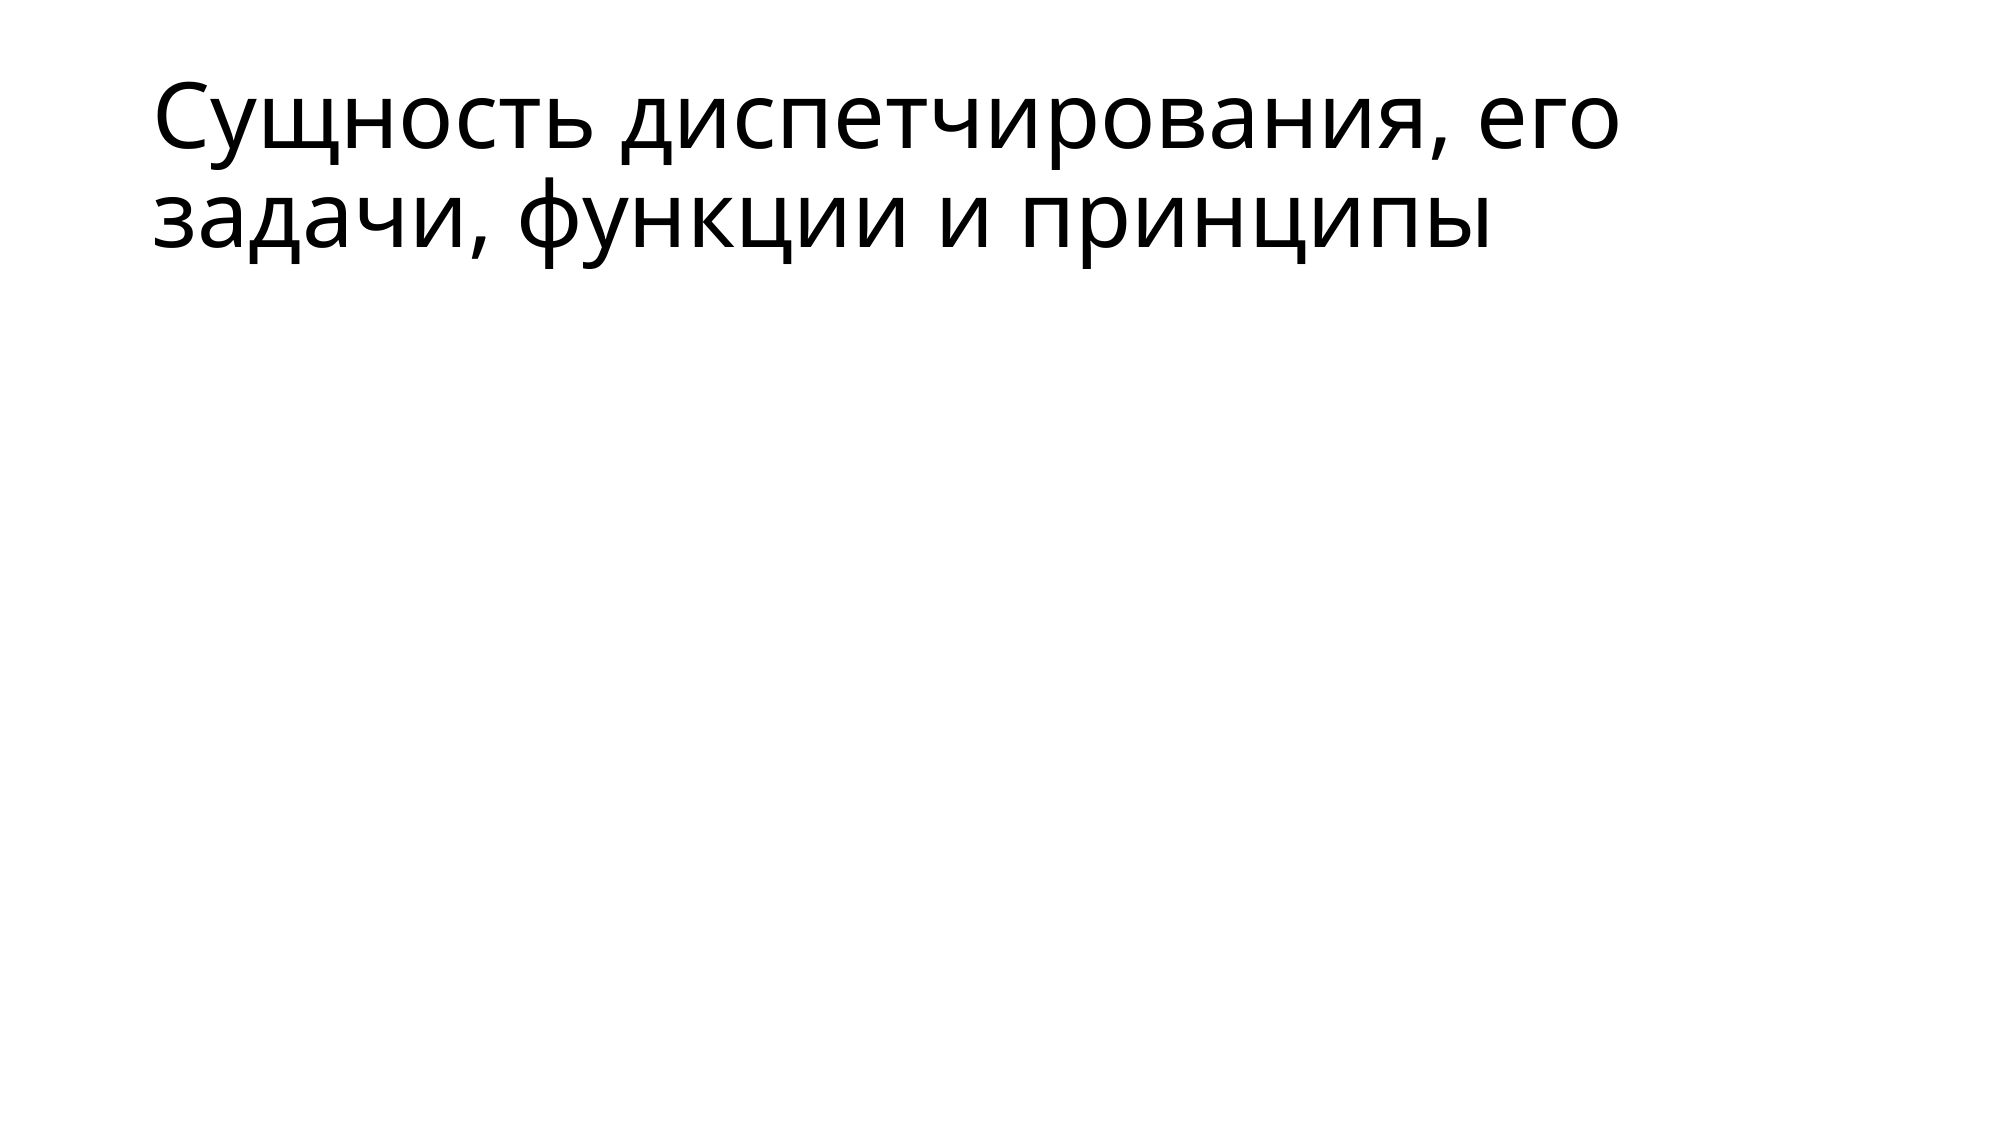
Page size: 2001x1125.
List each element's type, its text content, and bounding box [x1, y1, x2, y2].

title Сущность диспетчирования, его задачи, функции и принципы [137, 59, 1863, 278]
